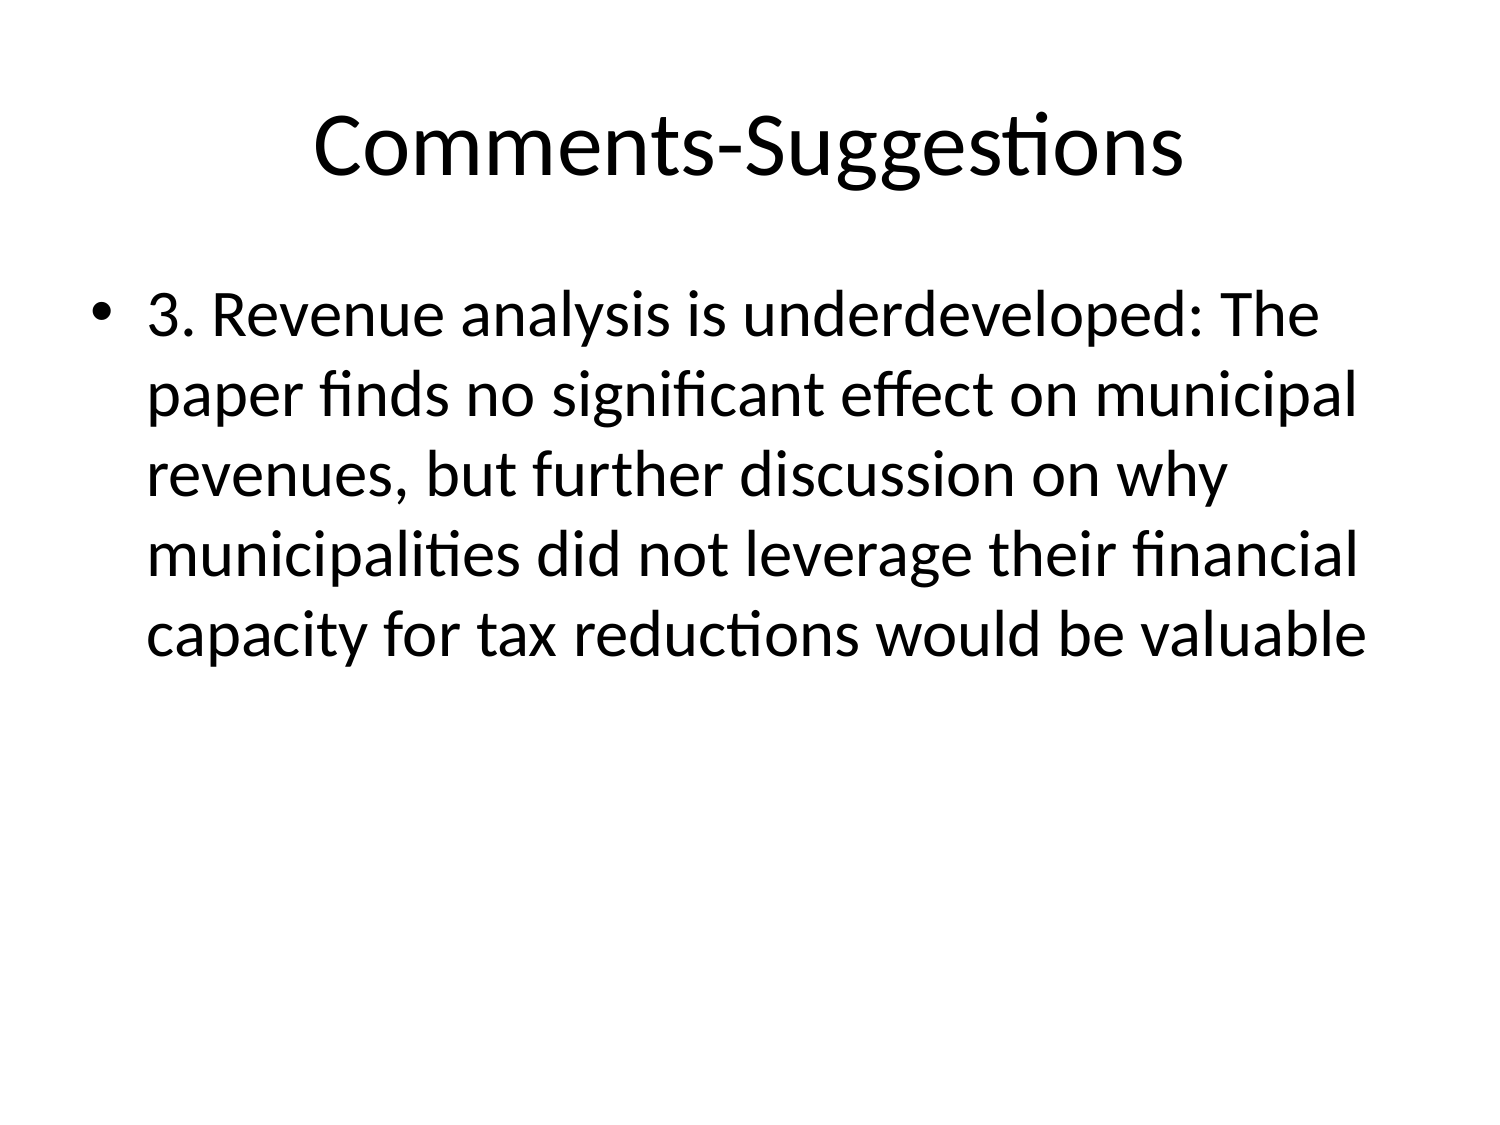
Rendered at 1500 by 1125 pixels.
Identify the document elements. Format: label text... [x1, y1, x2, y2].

list 3. Revenue analysis is underdeveloped: The paper finds no significant effect on municipal revenues, but further discussion on why municipalities did not leverage their financial capacity for tax reductions would be valuable [75, 262, 1425, 1005]
title Comments-Suggestions [75, 45, 1425, 233]
